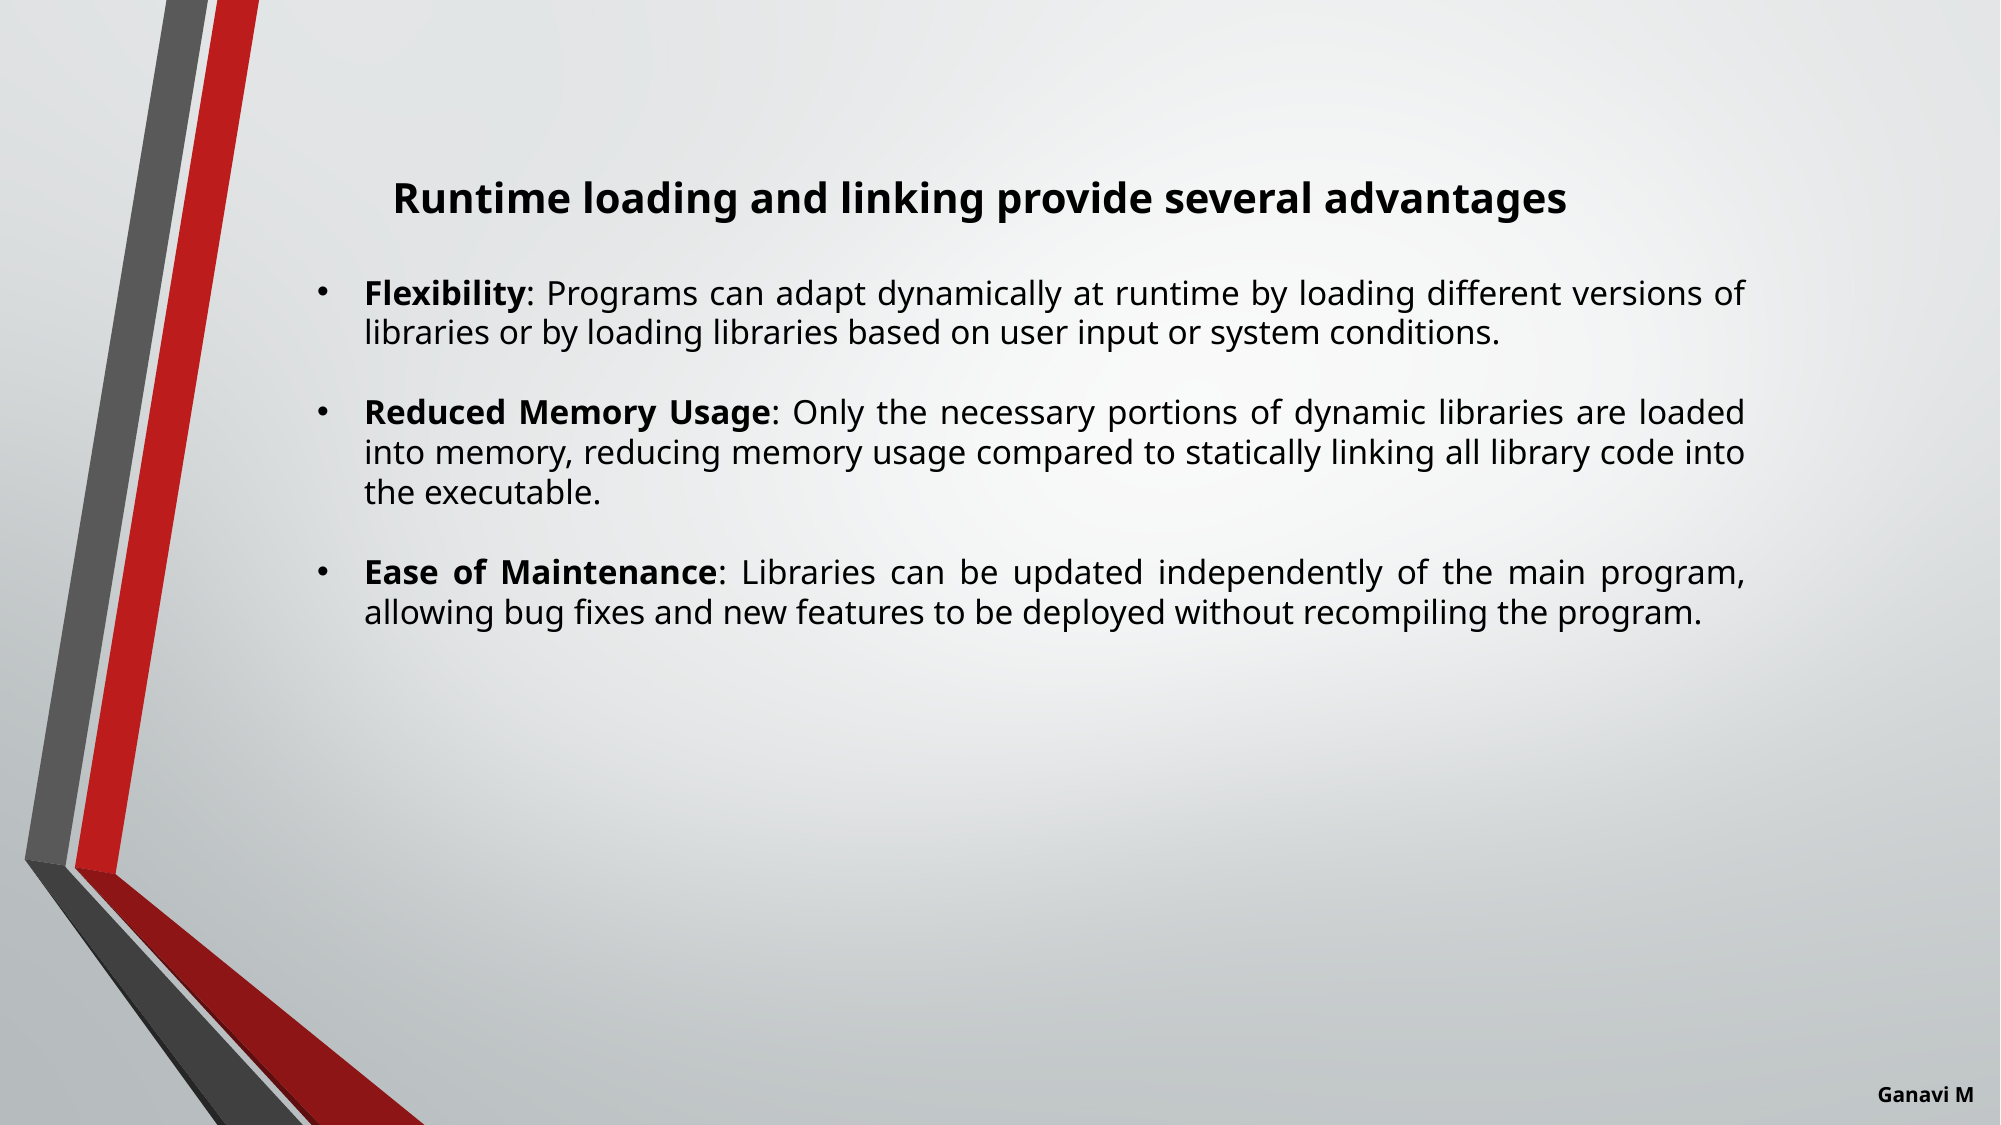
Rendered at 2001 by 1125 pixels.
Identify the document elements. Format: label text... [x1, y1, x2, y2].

text_box Runtime loading and linking provide several advantages Flexibility: Programs can adapt dynamically at runtime by loading different versions of libraries or by loading libraries based on user input or system conditions. Reduced Memory Usage: Only the necessary portions of dynamic libraries are loaded into memory, reducing memory usage compared to statically linking all library code into the executable. Ease of Maintenance: Libraries can be updated independently of the main program, allowing bug fixes and new features to be deployed without recompiling the program. [302, 164, 1763, 719]
footer Ganavi M [1862, 1064, 2000, 1125]
